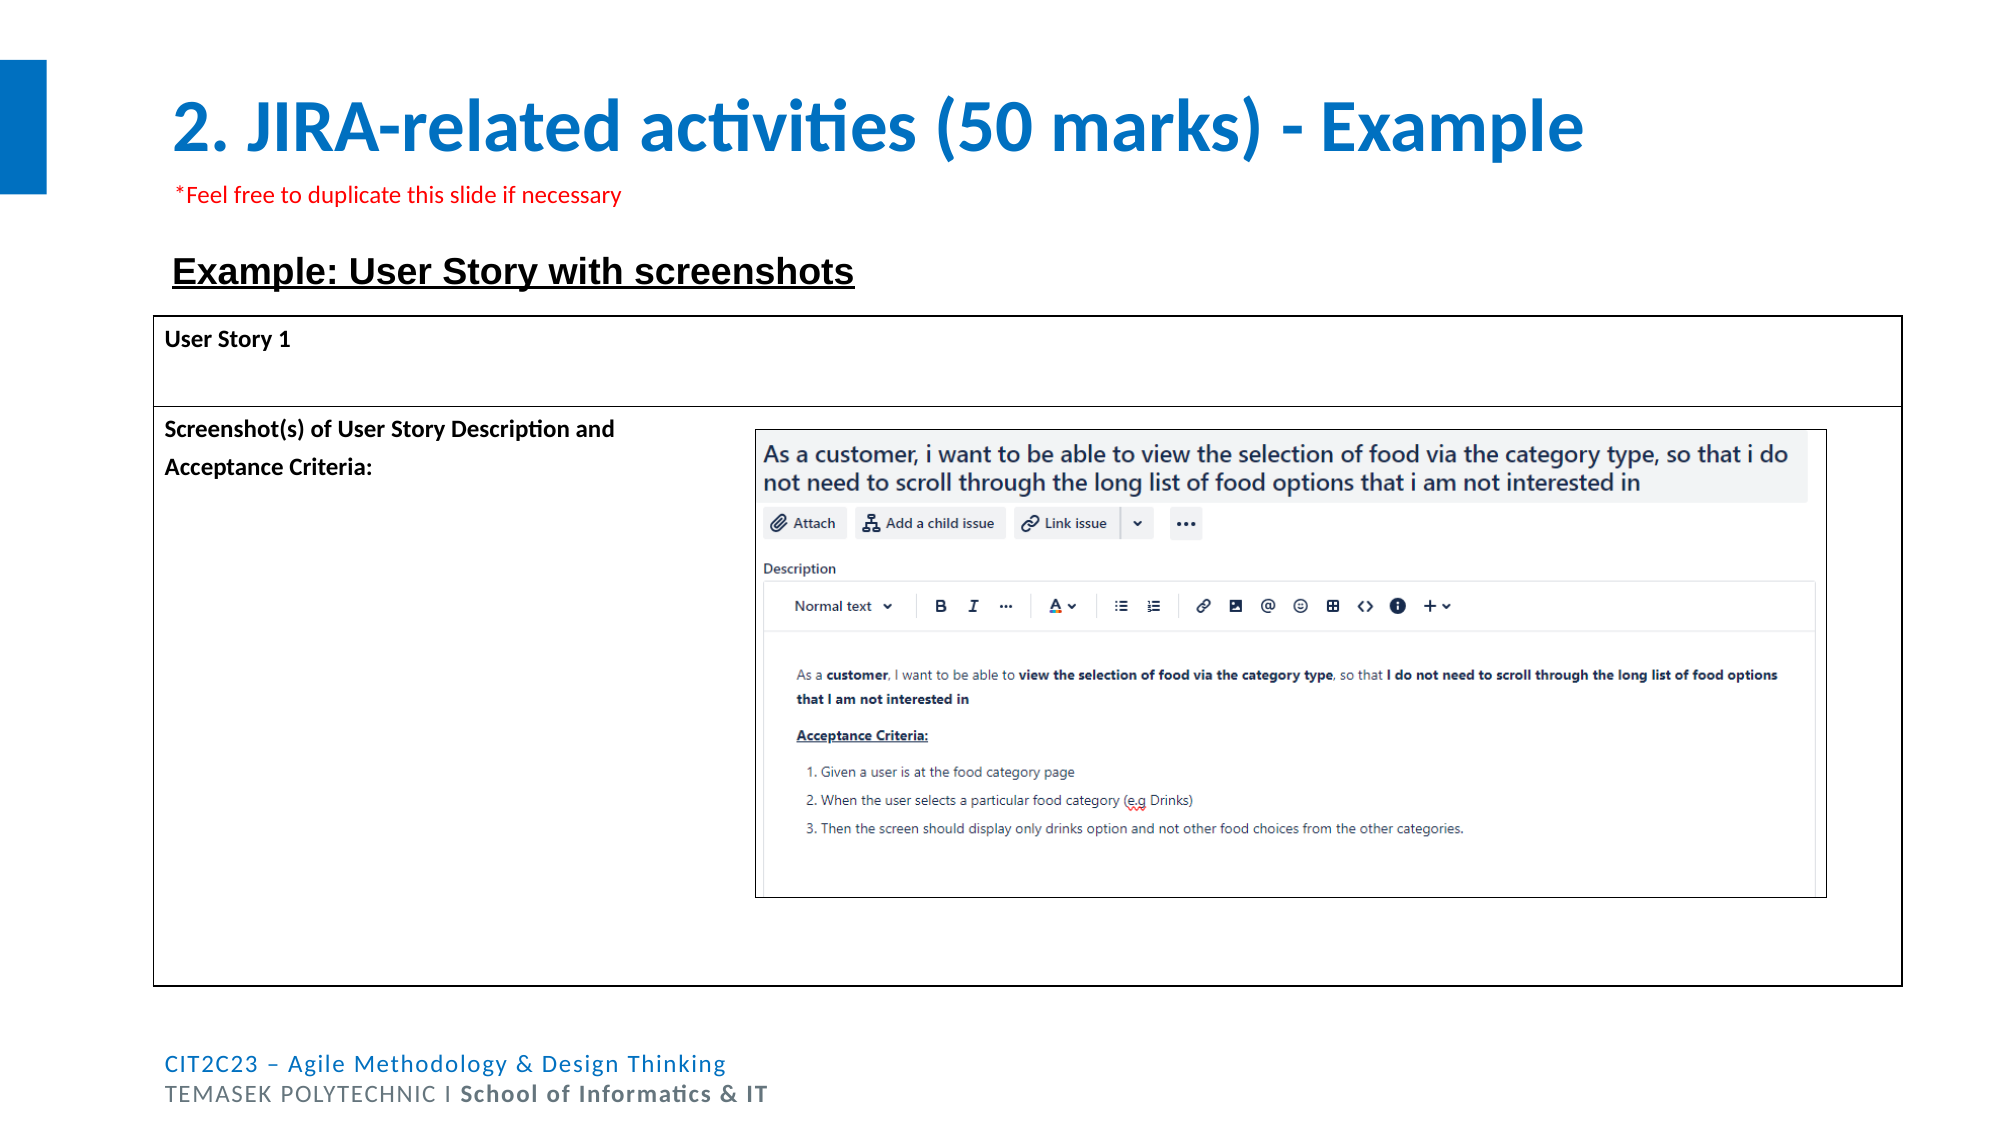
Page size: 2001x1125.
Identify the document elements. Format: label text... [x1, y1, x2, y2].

title 2. JIRA-related activities (50 marks) - Example [157, 59, 1853, 195]
table_cell Screenshot(s) of User Story Description and Acceptance Criteria: [154, 407, 1901, 985]
text_box *Feel free to duplicate this slide if necessary [159, 171, 638, 217]
table_header User Story 1 [154, 317, 1901, 406]
picture [755, 429, 1827, 898]
text_box Example: User Story with screenshots [157, 217, 1958, 300]
